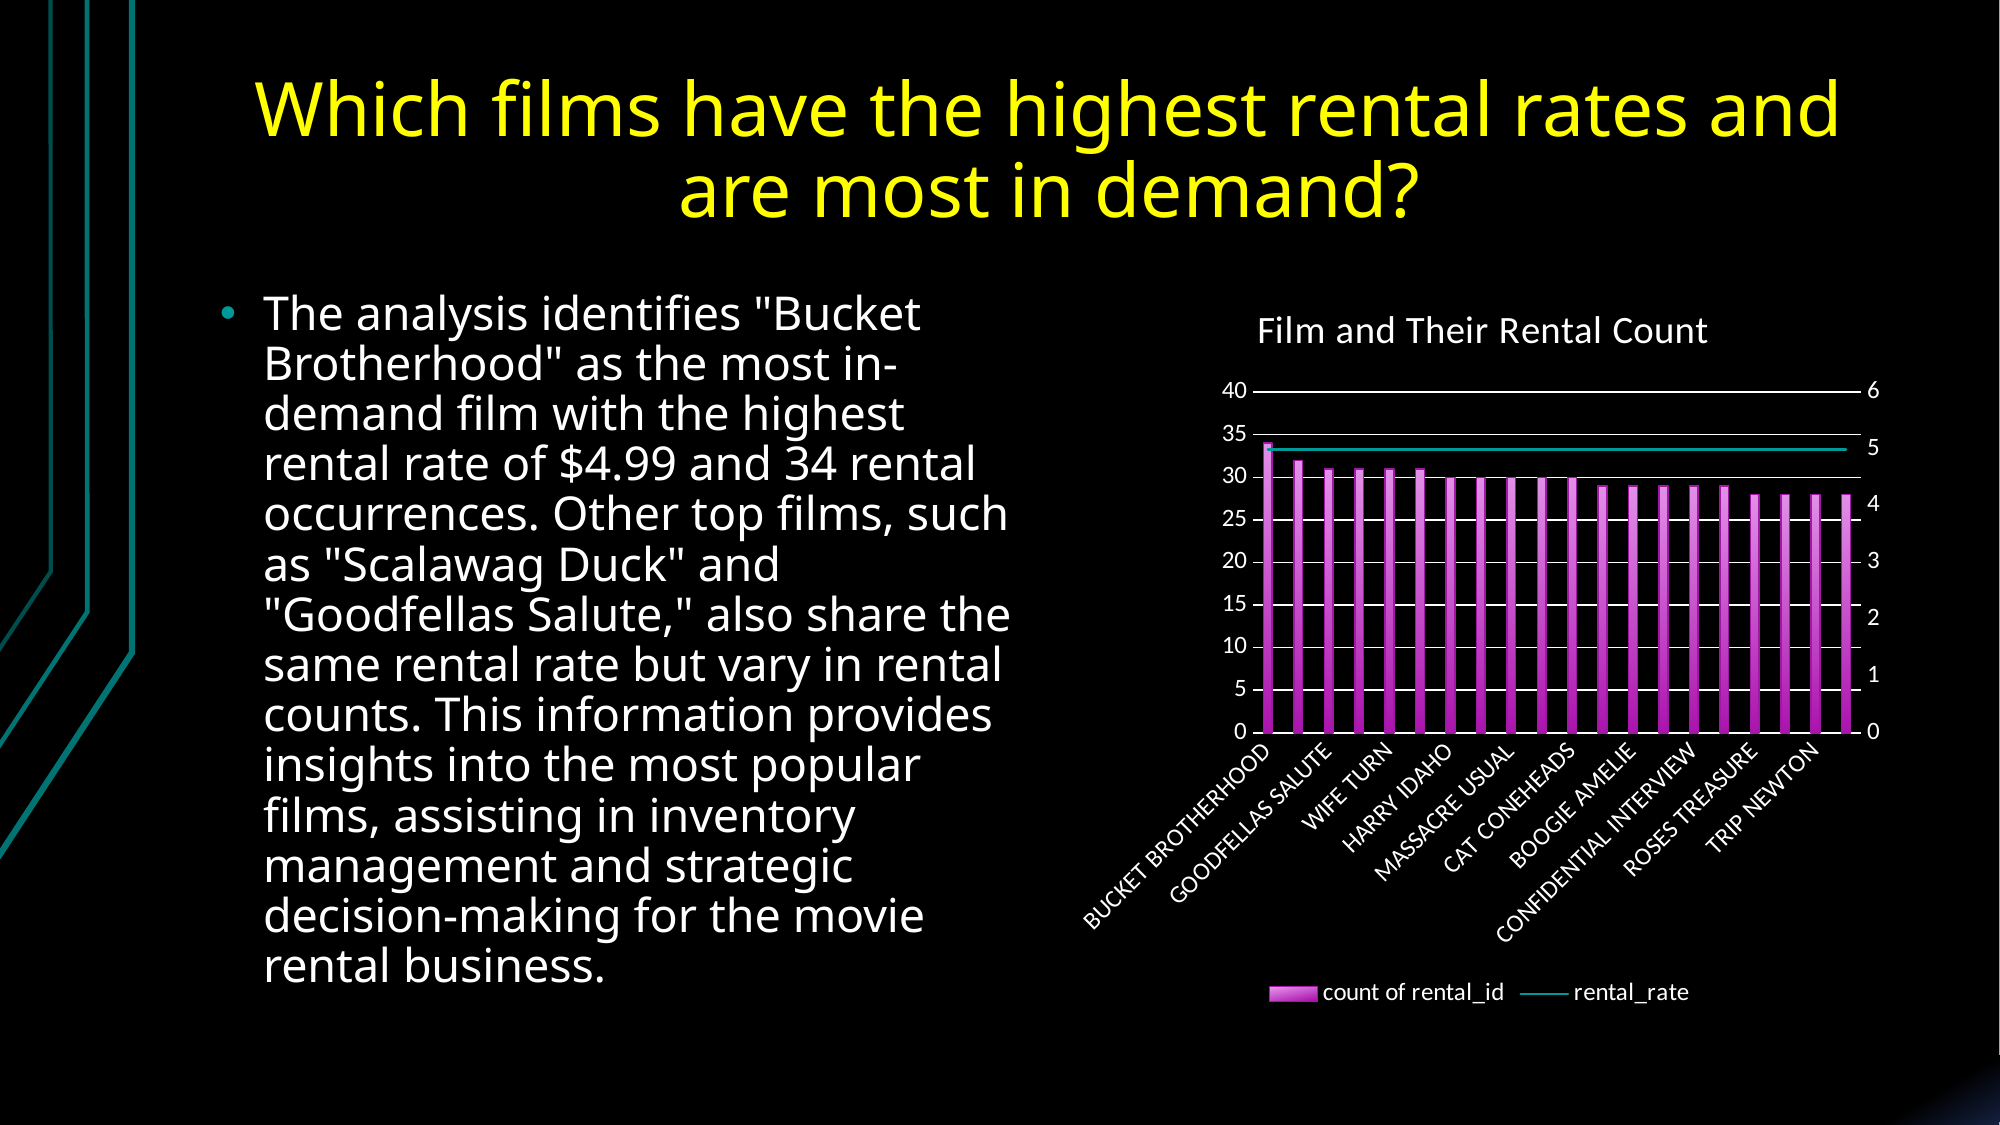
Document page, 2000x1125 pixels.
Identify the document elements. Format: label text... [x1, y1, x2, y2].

chart [1066, 279, 1900, 1013]
list The analysis identifies "Bucket Brotherhood" as the most in-demand film with the highest rental rate of $4.99 and 34 rental occurrences. Other top films, such as "Scalawag Duck" and "Goodfellas Salute," also share the same rental rate but vary in rental counts. This information provides insights into the most popular films, assisting in inventory management and strategic decision-making for the movie rental business. [199, 279, 1033, 1013]
title Which films have the highest rental rates and are most in demand? [199, 42, 1900, 244]
